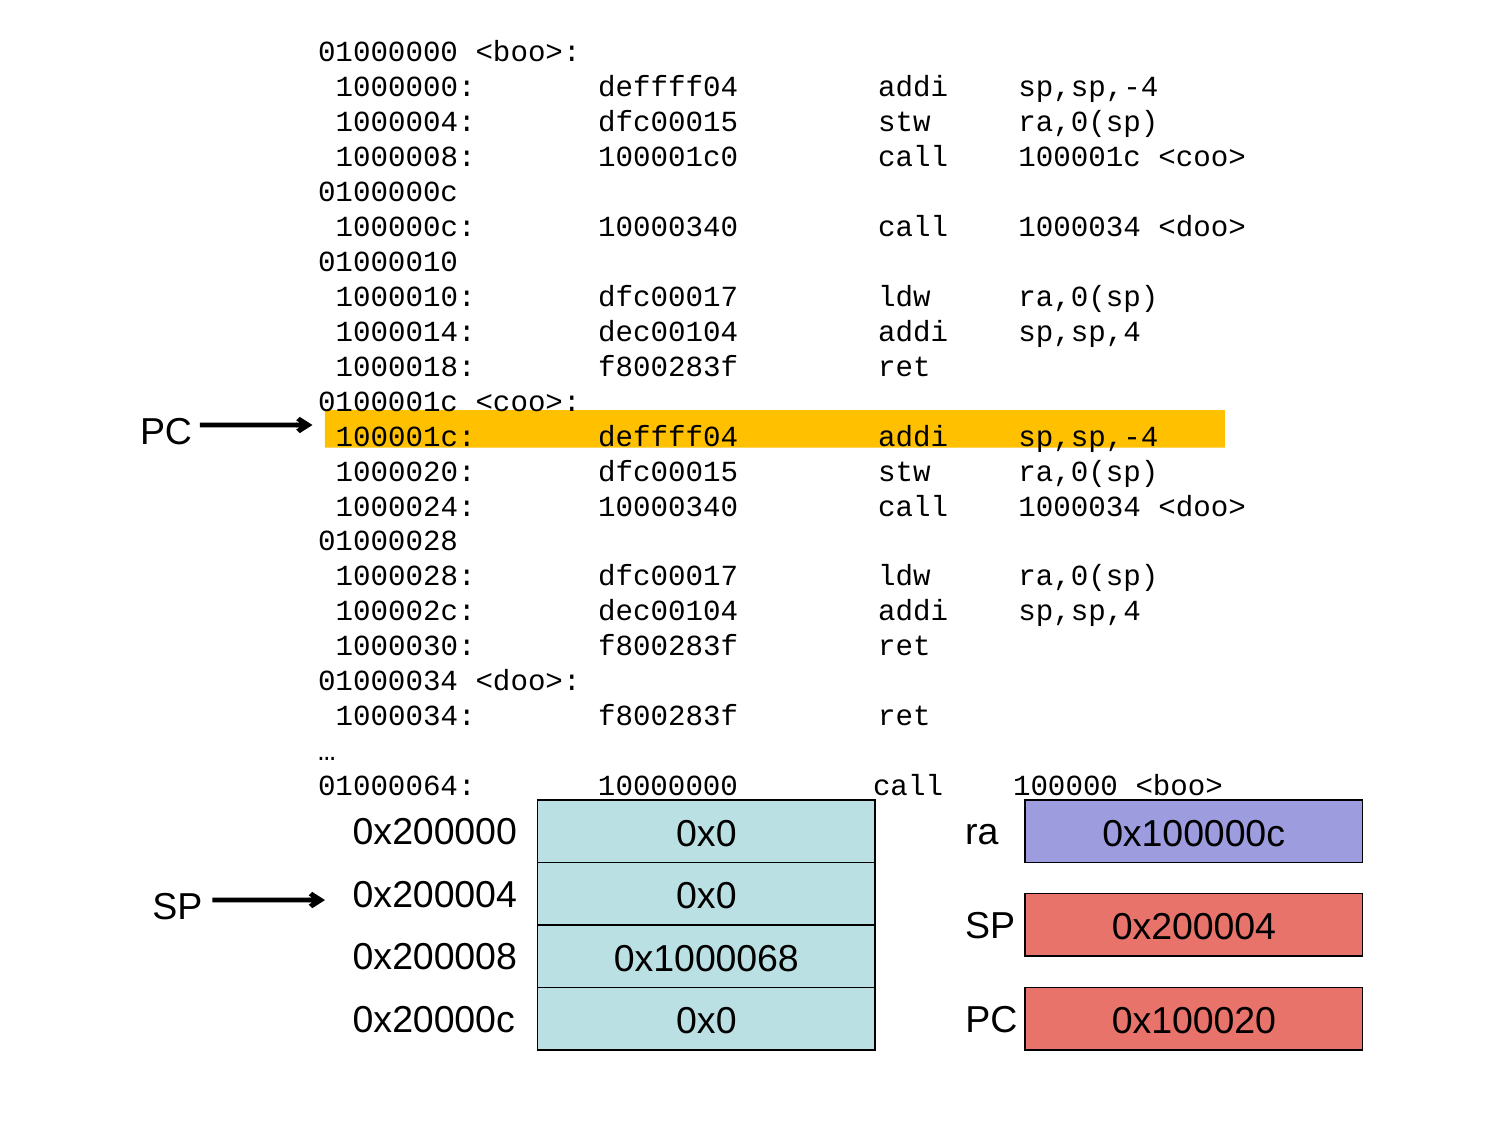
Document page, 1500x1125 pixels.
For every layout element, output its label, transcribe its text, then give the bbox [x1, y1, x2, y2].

text_box 0x0 [537, 862, 875, 924]
text_box ra [950, 799, 1014, 860]
text_box 01000000 <boo>: 1000000: deffff04 addi sp,sp,-4 1000004: dfc00015 stw ra,0(sp) 1000008: 100001c0 call 100001c <coo> 0100000c 100000c: 10000340 call 1000034 <doo> 01000010 1000010: dfc00017 ldw ra,0(sp) 1000014: dec00104 addi sp,sp,4 1000018: f800283f ret 0100001c <coo>: 100001c: deffff04 addi sp,sp,-4 1000020: dfc00015 stw ra,0(sp) 1000024: 10000340 call 1000034 <doo> 01000028 1000028: dfc00017 ldw ra,0(sp) 100002c: dec00104 addi sp,sp,4 1000030: f800283f ret 01000034 <doo>: 1000034: f800283f ret … 01000064: 10000000 call 100000 <boo> [303, 24, 1261, 844]
text_box SP [950, 893, 1031, 954]
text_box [137, 874, 326, 936]
text_box 0x20000c [337, 987, 530, 1048]
text_box 0x100020 [1025, 987, 1363, 1051]
text_box 0x200004 [1025, 893, 1363, 957]
text_box 0x0 [537, 799, 875, 862]
text_box 0x0 [537, 987, 875, 1050]
text_box 0x200004 [337, 862, 532, 923]
text_box 0x200008 [337, 924, 532, 985]
text_box 0x1000068 [537, 924, 875, 987]
text_box PC [950, 987, 1033, 1048]
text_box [124, 399, 313, 461]
text_box 0x100000c [1025, 799, 1363, 863]
text_box 0x200000 [337, 799, 532, 860]
